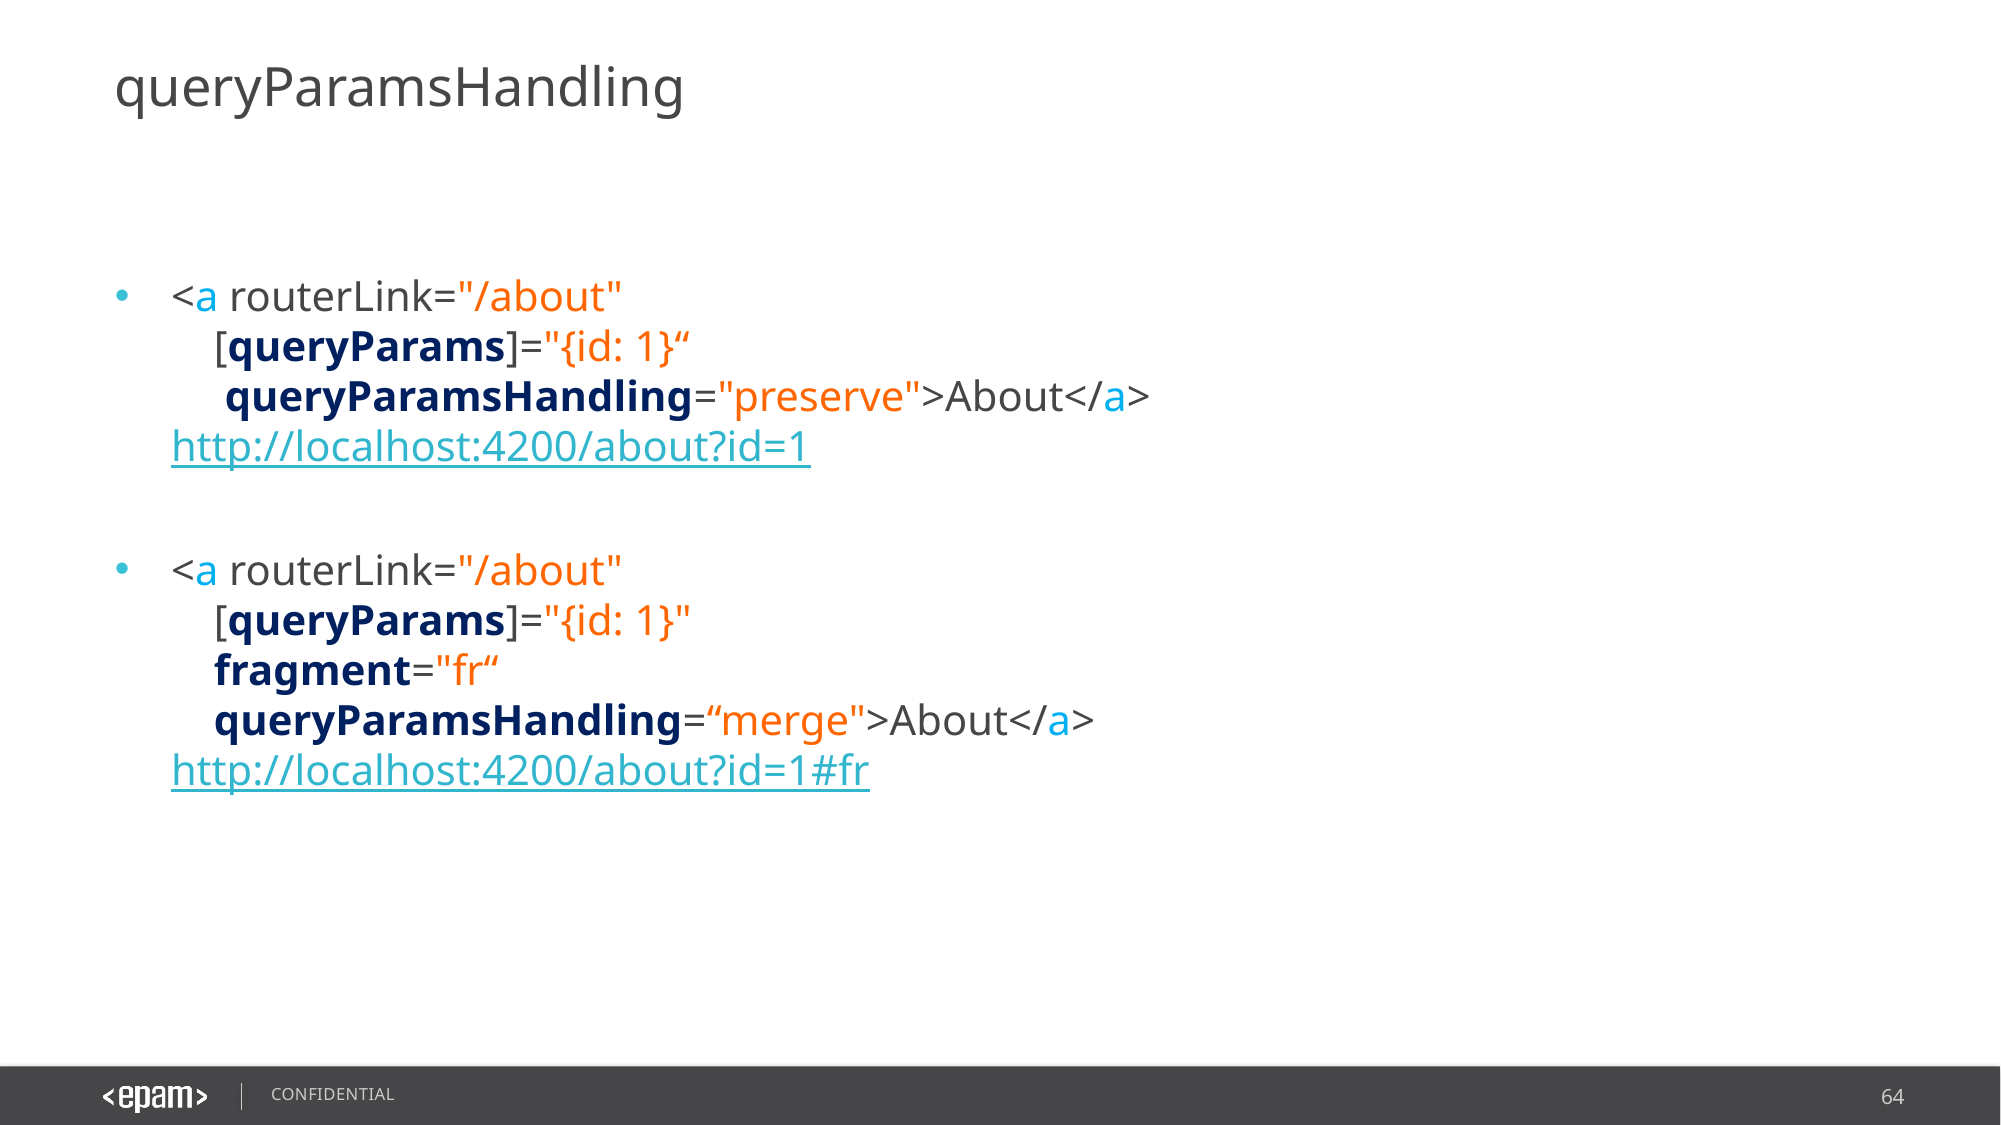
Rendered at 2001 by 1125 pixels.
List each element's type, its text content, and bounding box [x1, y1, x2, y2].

list <a routerLink="/about" [queryParams]="{id: 1}“ queryParamsHandling="preserve">About</a> http://localhost:4200/about?id=1 <a routerLink="/about" [queryParams]="{id: 1}" fragment="fr“ queryParamsHandling=“merge">About</a> http://localhost:4200/about?id=1#fr [99, 262, 1900, 1005]
title queryParamsHandling [99, 45, 1900, 233]
picture [102, 1085, 207, 1113]
